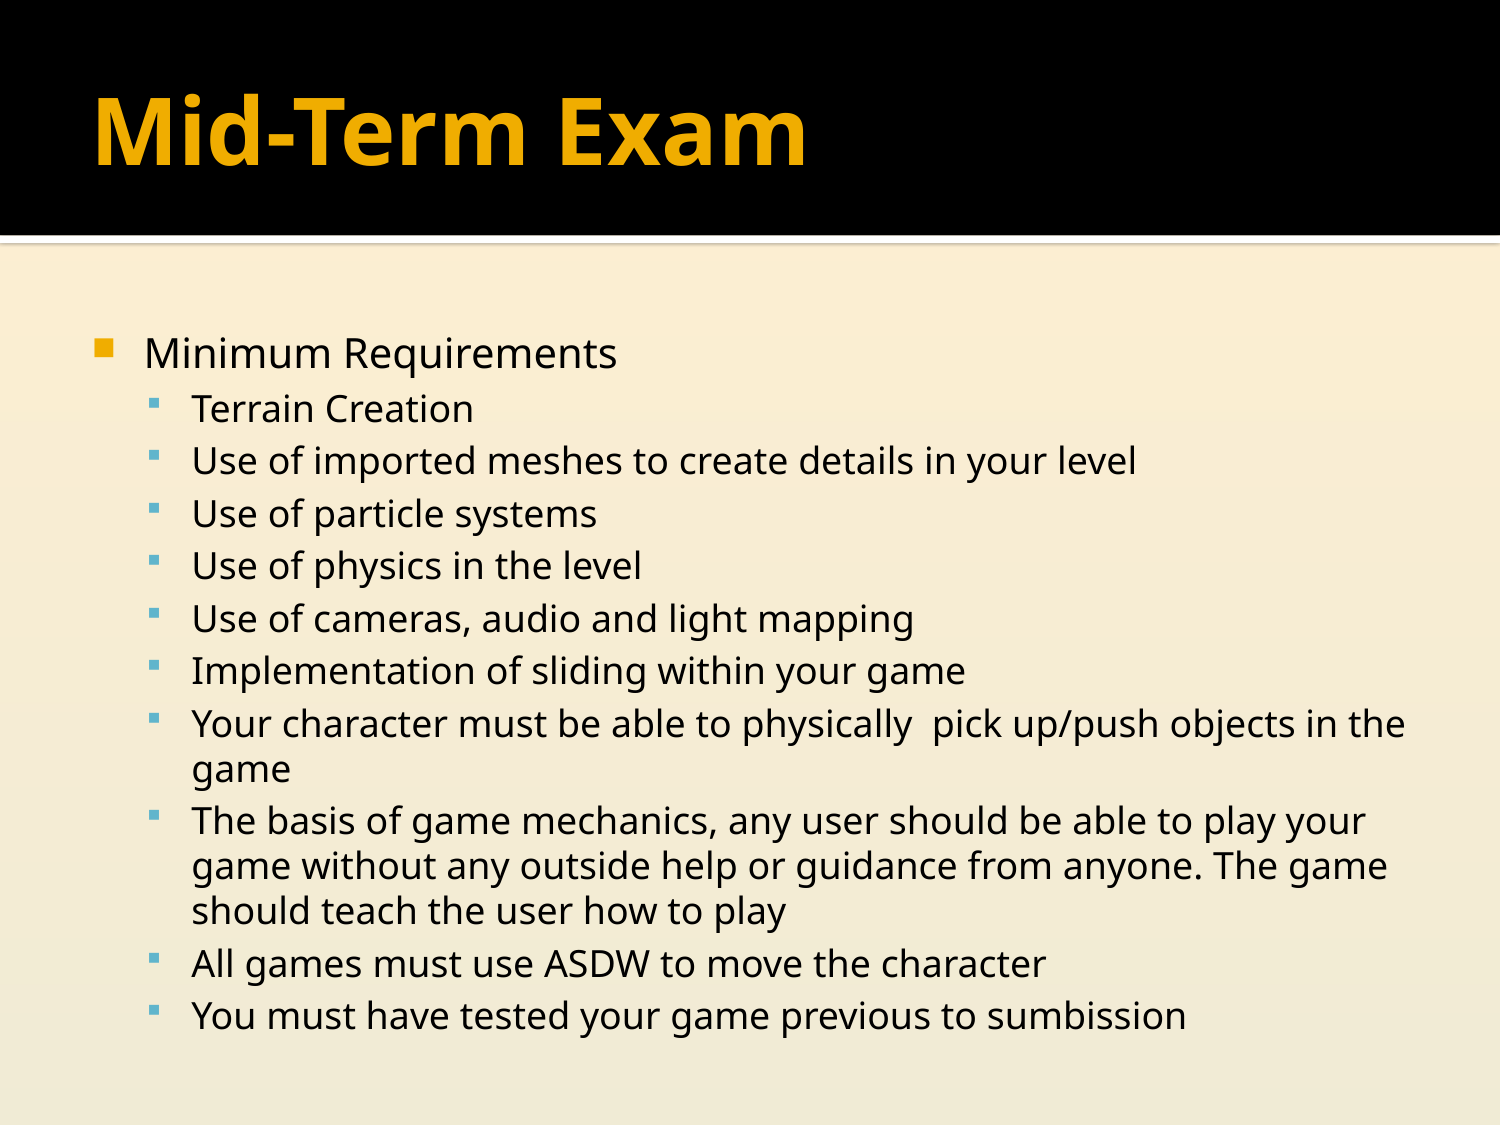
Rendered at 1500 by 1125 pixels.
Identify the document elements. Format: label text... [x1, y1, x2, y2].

list Minimum Requirements Terrain Creation Use of imported meshes to create details in your level Use of particle systems Use of physics in the level Use of cameras, audio and light mapping Implementation of sliding within your game Your character must be able to physically pick up/push objects in the game The basis of game mechanics, any user should be able to play your game without any outside help or guidance from anyone. The game should teach the user how to play All games must use ASDW to move the character You must have tested your game previous to sumbission [62, 281, 1442, 1075]
title Mid-Term Exam [75, 25, 1425, 231]
